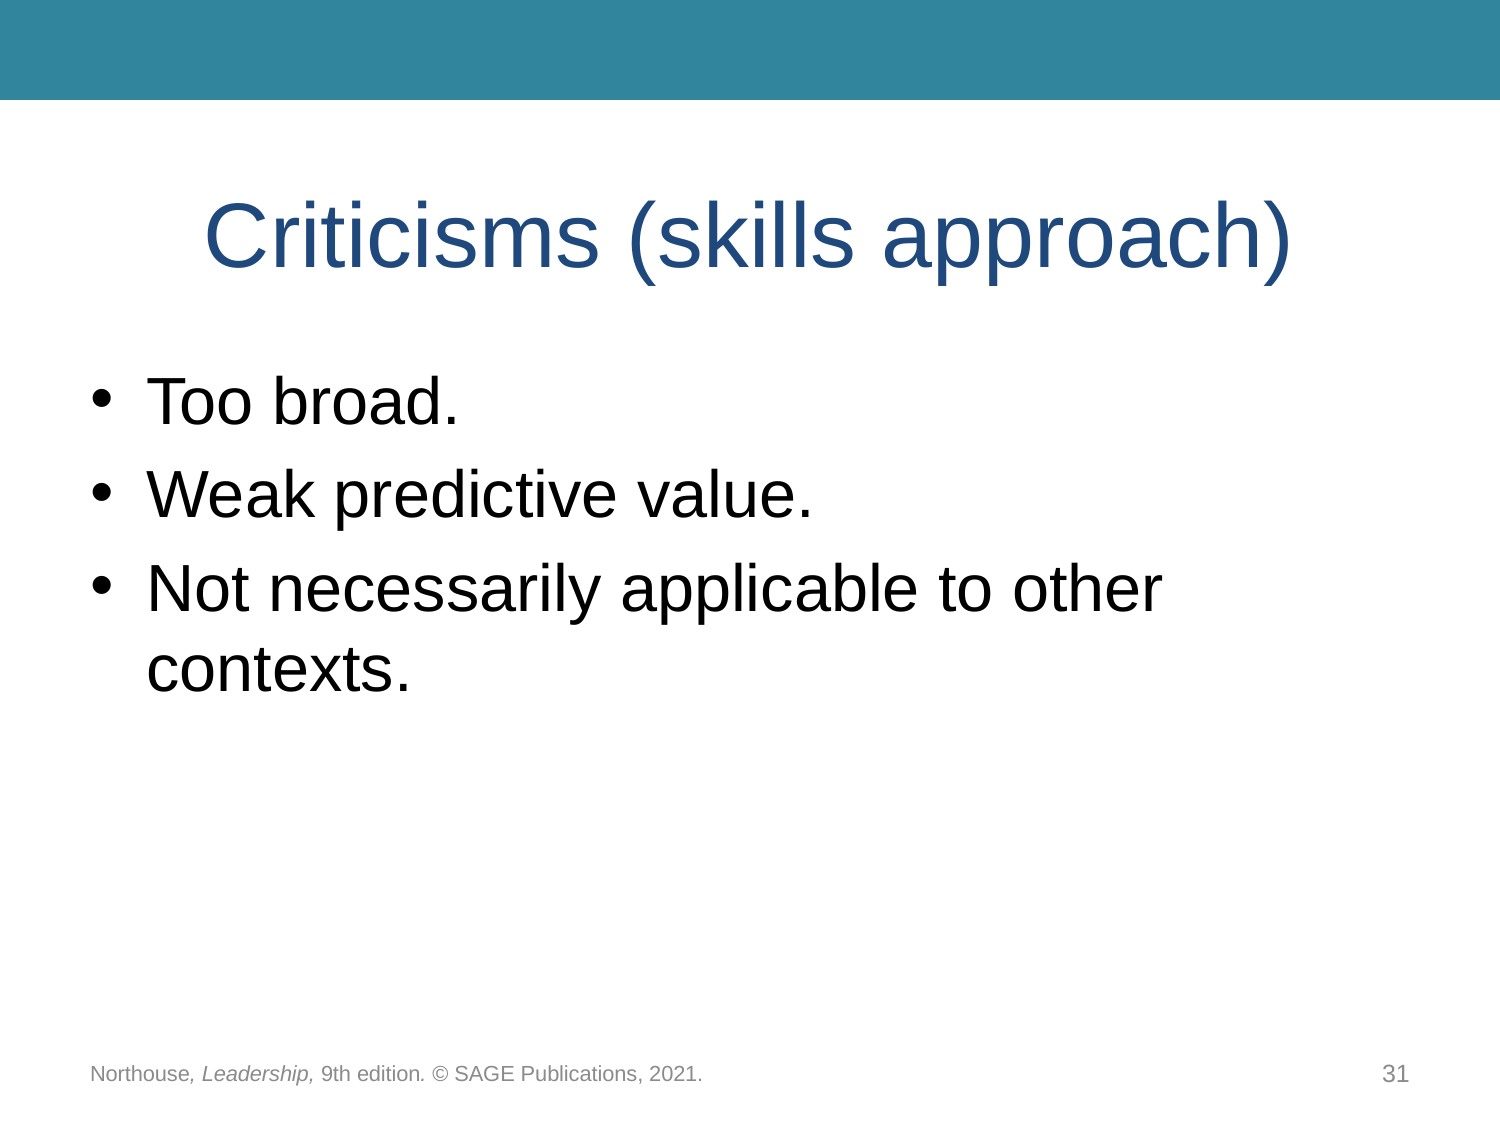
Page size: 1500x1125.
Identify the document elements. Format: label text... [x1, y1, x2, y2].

footer Northouse, Leadership, 9th edition. © SAGE Publications, 2021. [75, 1042, 1313, 1103]
title Criticisms (skills approach) [75, 137, 1425, 325]
slide_number 31 [1350, 1042, 1425, 1103]
list Too broad. Weak predictive value. Not necessarily applicable to other contexts. [75, 350, 1425, 1005]
